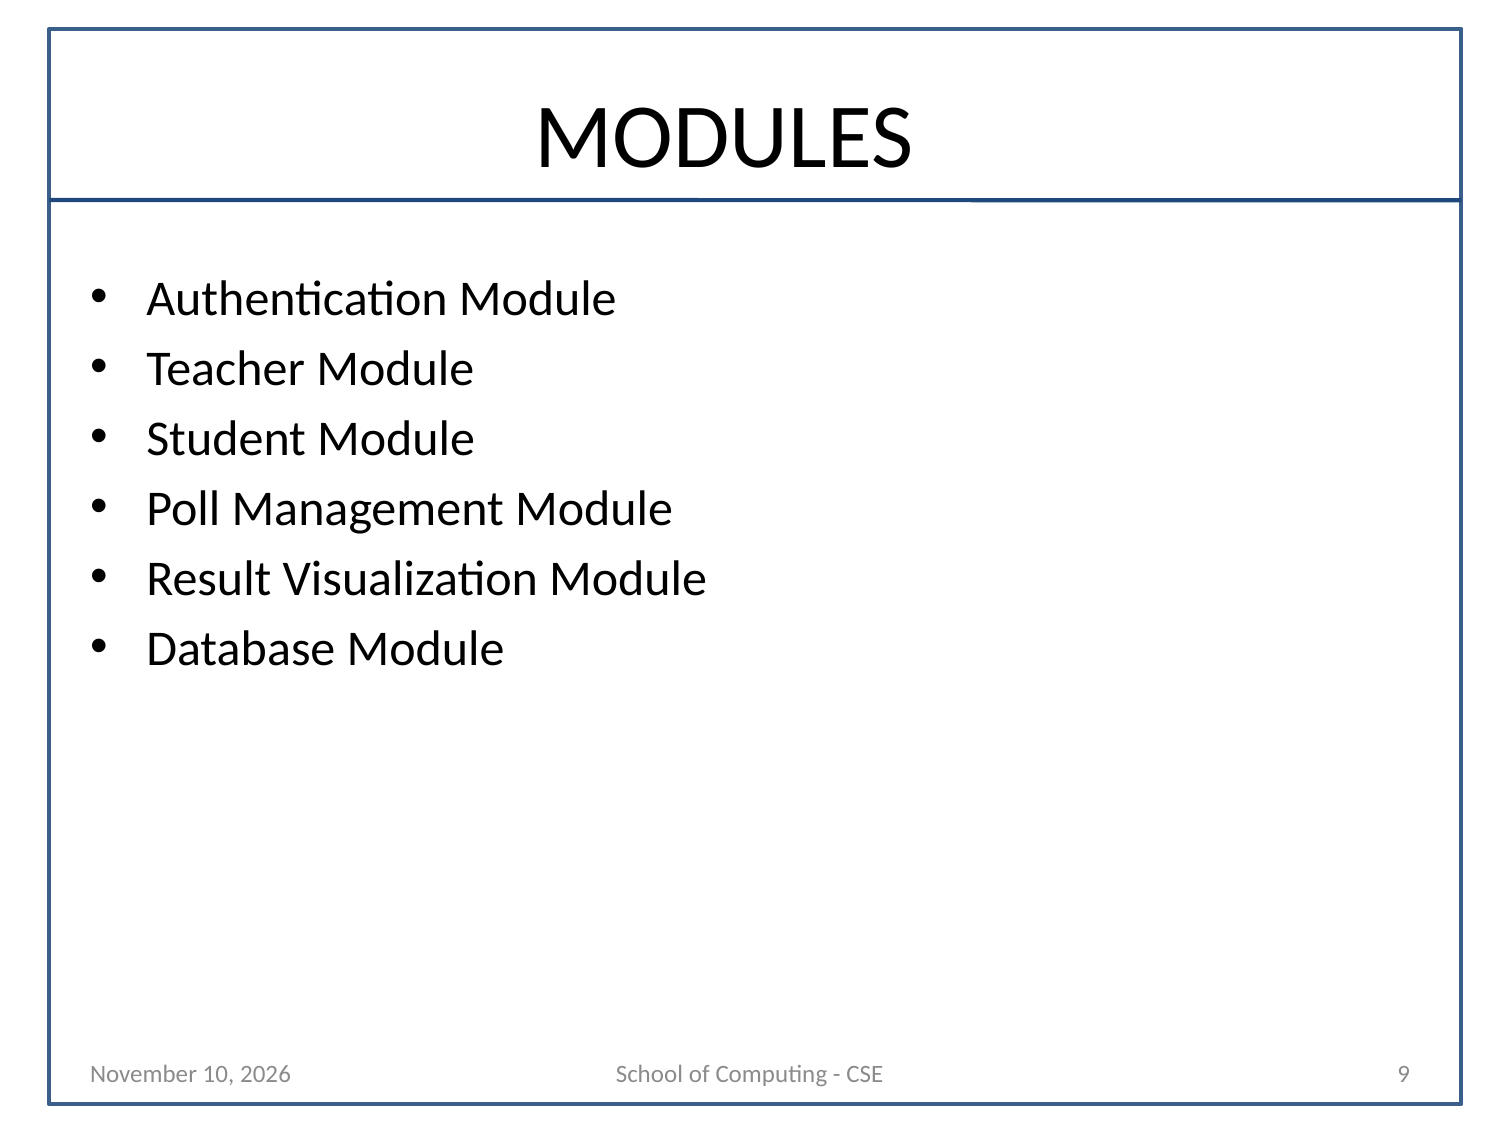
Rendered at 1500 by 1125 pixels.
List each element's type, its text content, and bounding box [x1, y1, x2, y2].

slide_number 9 [1074, 1042, 1425, 1103]
list Authentication Module Teacher Module Student Module Poll Management Module Result Visualization Module Database Module [75, 257, 1425, 1005]
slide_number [75, 1042, 425, 1103]
title MODULES [49, 37, 1399, 225]
footer School of Computing - CSE [512, 1042, 988, 1103]
